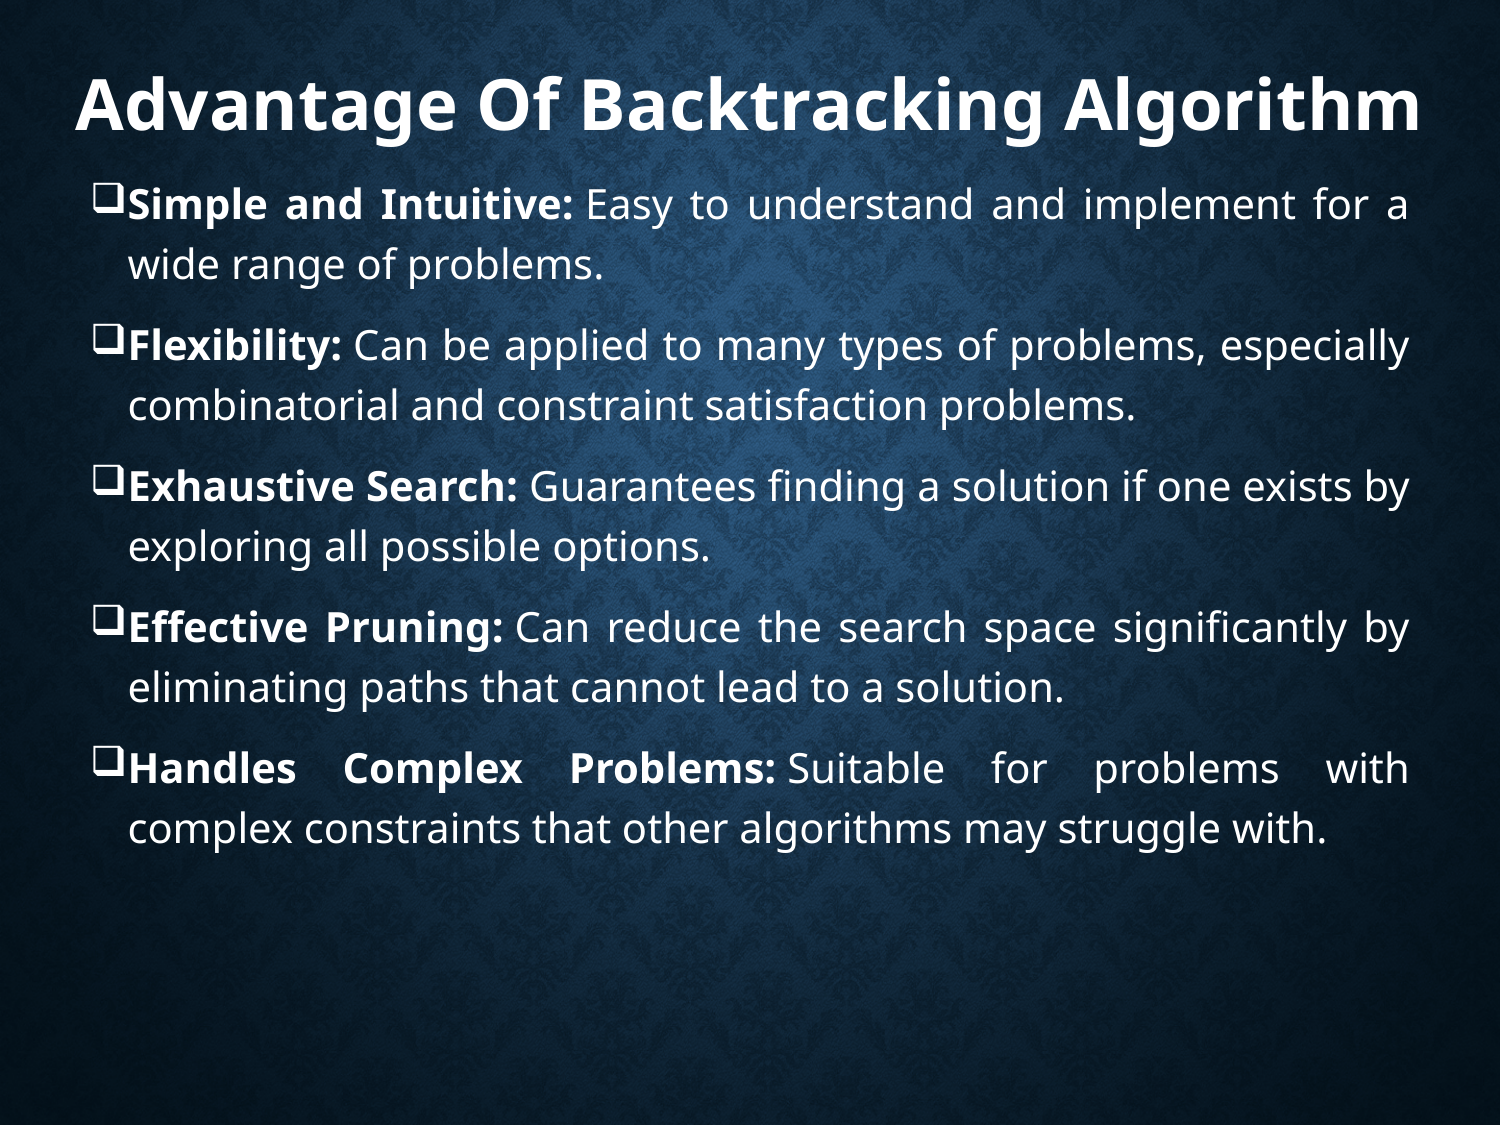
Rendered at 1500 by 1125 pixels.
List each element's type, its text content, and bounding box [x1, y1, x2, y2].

title Advantage Of Backtracking Algorithm [32, 0, 1468, 217]
list Simple and Intuitive: Easy to understand and implement for a wide range of problems. Flexibility: Can be applied to many types of problems, especially combinatorial and constraint satisfaction problems. Exhaustive Search: Guarantees finding a solution if one exists by exploring all possible options. Effective Pruning: Can reduce the search space significantly by eliminating paths that cannot lead to a solution. Handles Complex Problems: Suitable for problems with complex constraints that other algorithms may struggle with. [75, 160, 1425, 1071]
